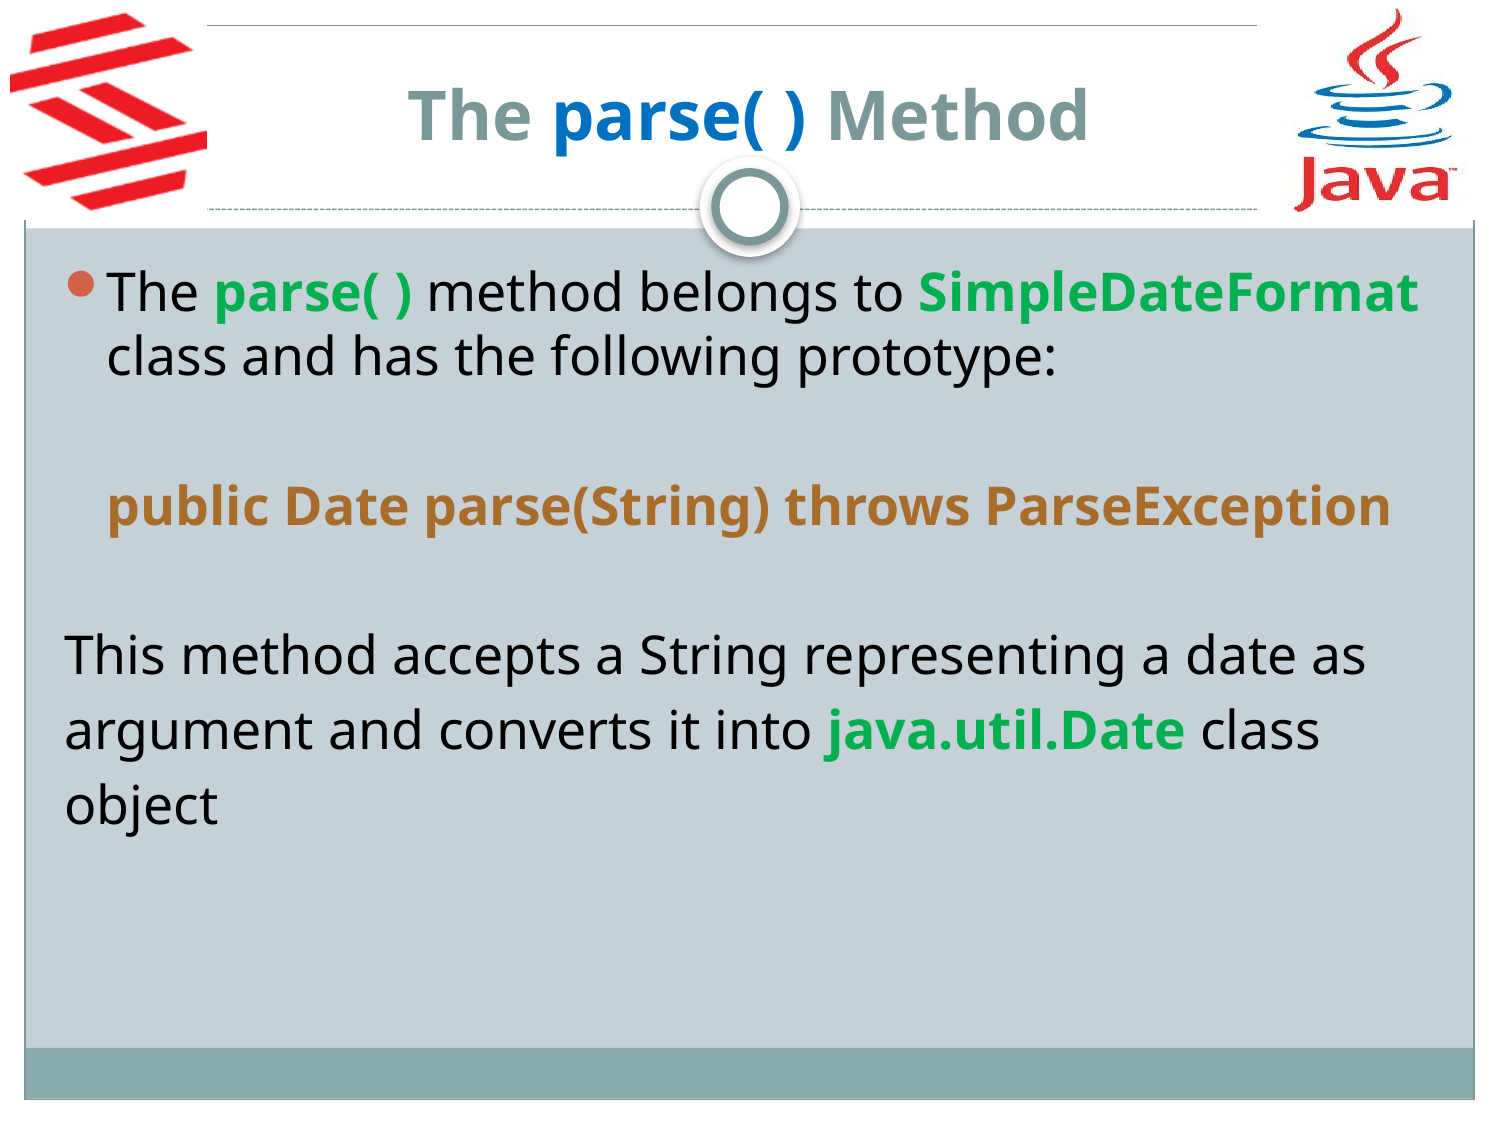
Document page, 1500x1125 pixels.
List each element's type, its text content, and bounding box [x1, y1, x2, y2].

list The parse( ) method belongs to SimpleDateFormat class and has the following prototype: public Date parse(String) throws ParseException This method accepts a String representing a date as argument and converts it into java.util.Date class object [49, 250, 1445, 1001]
picture [1257, 0, 1483, 221]
picture [10, 11, 207, 221]
title The parse( ) Method [213, 37, 1250, 162]
